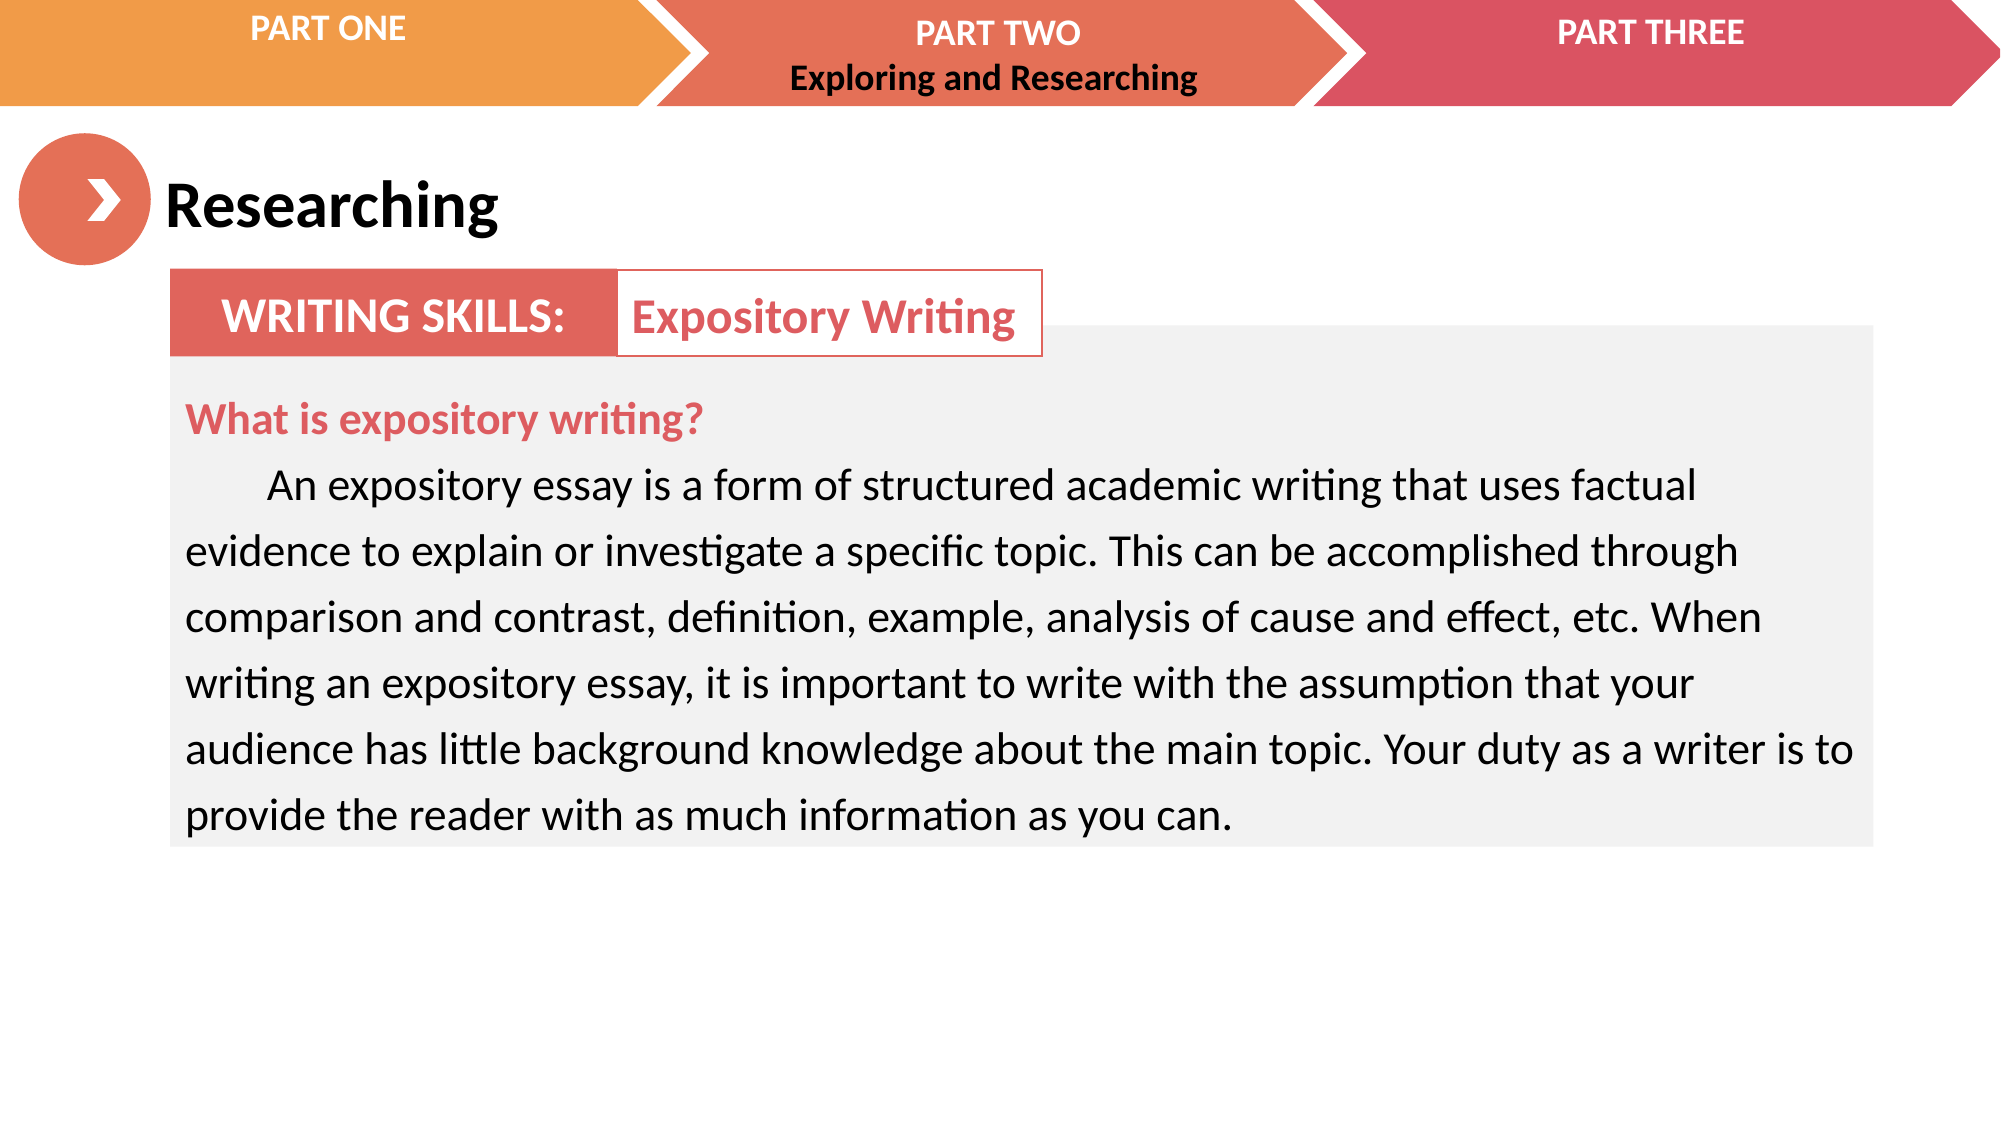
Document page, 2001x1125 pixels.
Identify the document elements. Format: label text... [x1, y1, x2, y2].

text_box What is expository writing? An expository essay is a form of structured academic writing that uses factual evidence to explain or investigate a specific topic. This can be accomplished through comparison and contrast, definition, example, analysis of cause and effect, etc. When writing an expository essay, it is important to write with the assumption that your audience has little background knowledge about the main topic. Your duty as a writer is to provide the reader with as much information as you can. [170, 325, 1874, 847]
text_box Expository Writing [616, 269, 1043, 357]
text_box WRITING SKILLS: [169, 268, 618, 357]
